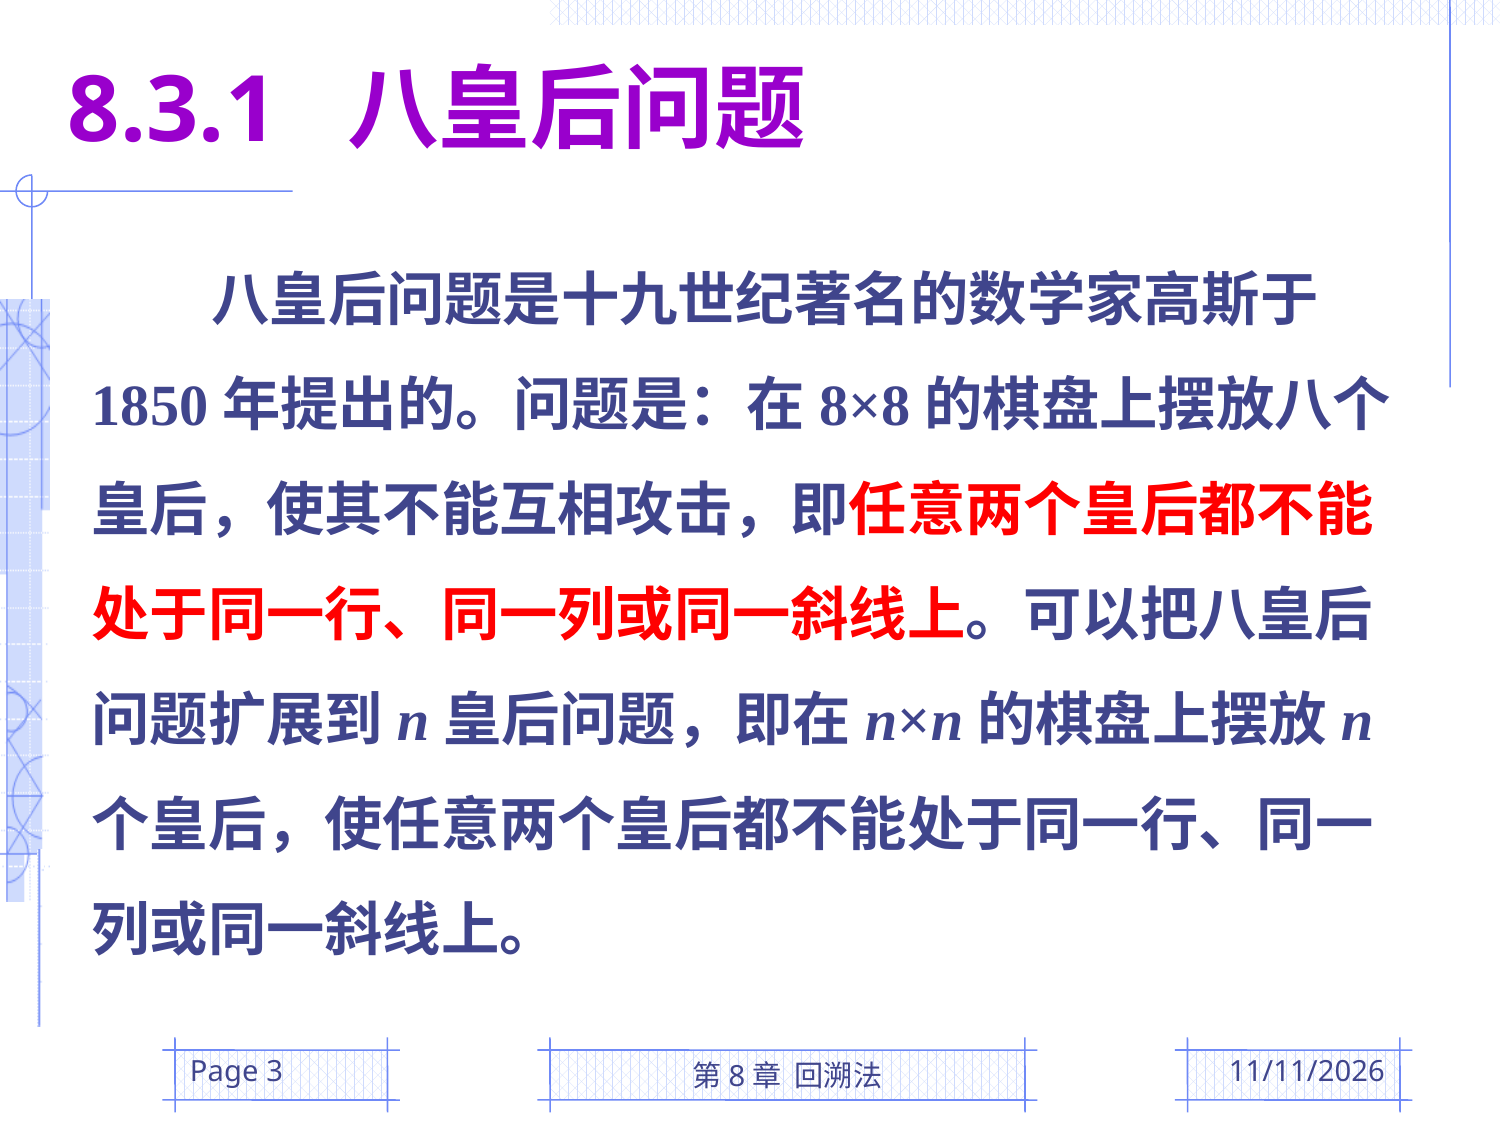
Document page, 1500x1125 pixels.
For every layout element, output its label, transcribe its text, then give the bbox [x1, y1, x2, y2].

slide_number Page 3 [174, 1024, 488, 1101]
picture [0, 299, 50, 1027]
text_box 八皇后问题是十九世纪著名的数学家高斯于1850年提出的。问题是：在8×8的棋盘上摆放八个皇后，使其不能互相攻击，即任意两个皇后都不能处于同一行、同一列或同一斜线上。可以把八皇后问题扩展到n皇后问题，即在n×n的棋盘上摆放n个皇后，使任意两个皇后都不能处于同一行、同一列或同一斜线上。 [76, 220, 1436, 970]
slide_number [1087, 1024, 1401, 1101]
footer 第8章 回溯法 [549, 1024, 1026, 1101]
text_box 8.3.1 八皇后问题 [53, 42, 954, 168]
